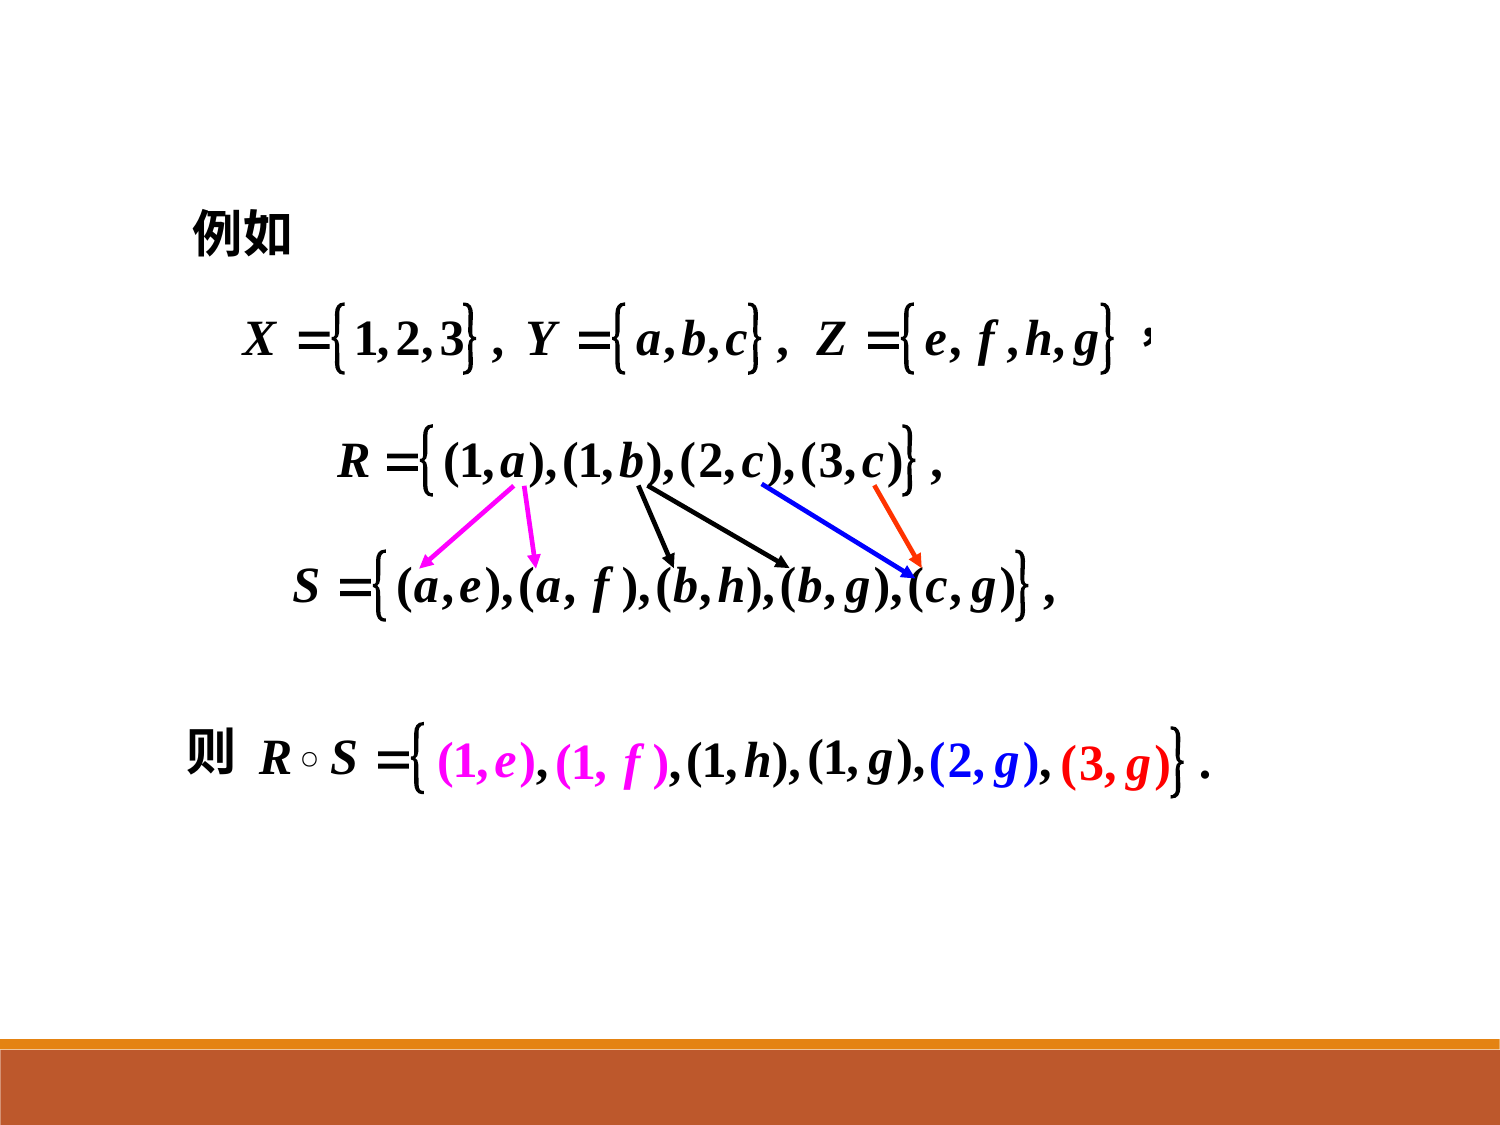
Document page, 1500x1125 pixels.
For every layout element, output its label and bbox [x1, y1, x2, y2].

text_box [1141, 723, 1218, 810]
text_box [326, 421, 967, 508]
text_box [248, 719, 467, 806]
text_box [548, 731, 677, 801]
text_box [181, 719, 245, 789]
text_box [800, 727, 926, 797]
text_box [230, 299, 1152, 386]
text_box [430, 730, 549, 800]
text_box [186, 201, 301, 271]
text_box [679, 730, 798, 800]
text_box [281, 547, 1065, 633]
text_box [922, 730, 1057, 800]
text_box [1053, 733, 1138, 803]
